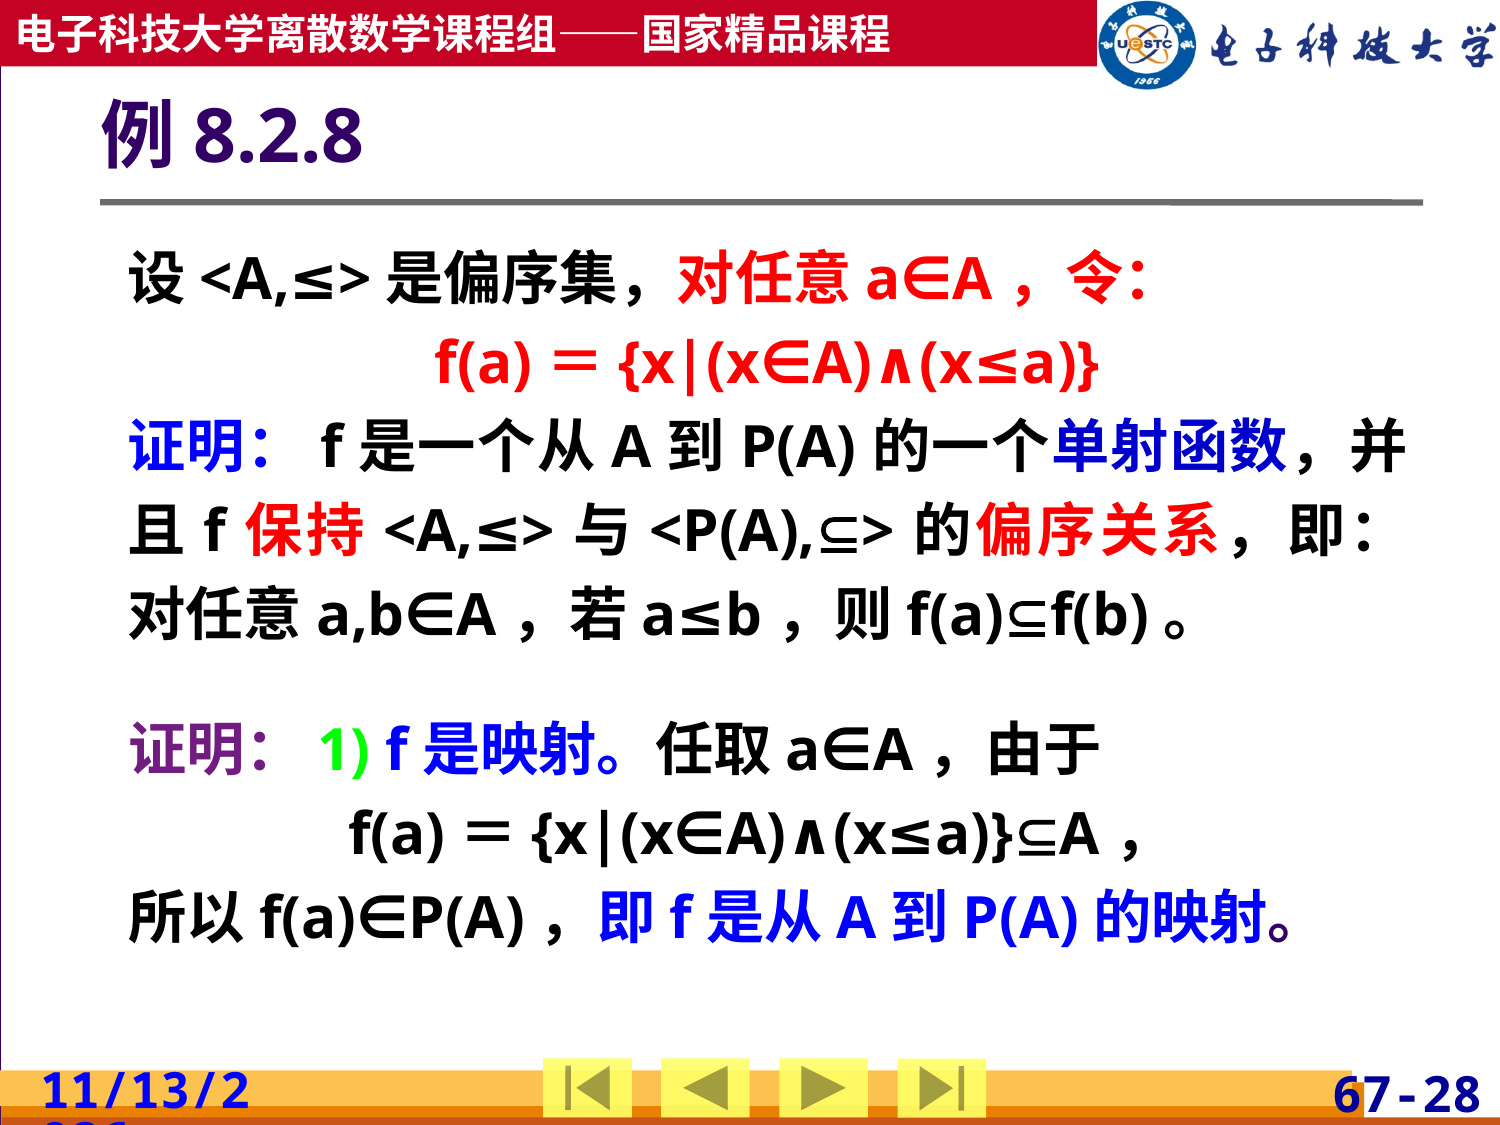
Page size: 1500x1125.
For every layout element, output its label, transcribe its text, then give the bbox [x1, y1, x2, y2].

list 设<A,≤>是偏序集，对任意a∈A，令： f(a)＝{x|(x∈A)∧(x≤a)} 证明：f是一个从A到P(A)的一个单射函数，并且f保持<A,≤>与<P(A),>的偏序关系，即：对任意a,b∈A，若a≤b，则f(a)f(b)。 [112, 220, 1423, 656]
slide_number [34, 1057, 284, 1119]
title 例8.2.8 [100, 90, 1424, 187]
picture [1097, 0, 1500, 91]
text_box 证明：1) f是映射。任取a∈A，由于 f(a)＝{x|(x∈A)∧(x≤a)}A， 所以f(a)∈P(A)，即f是从A到P(A)的映射。 [122, 692, 1398, 957]
